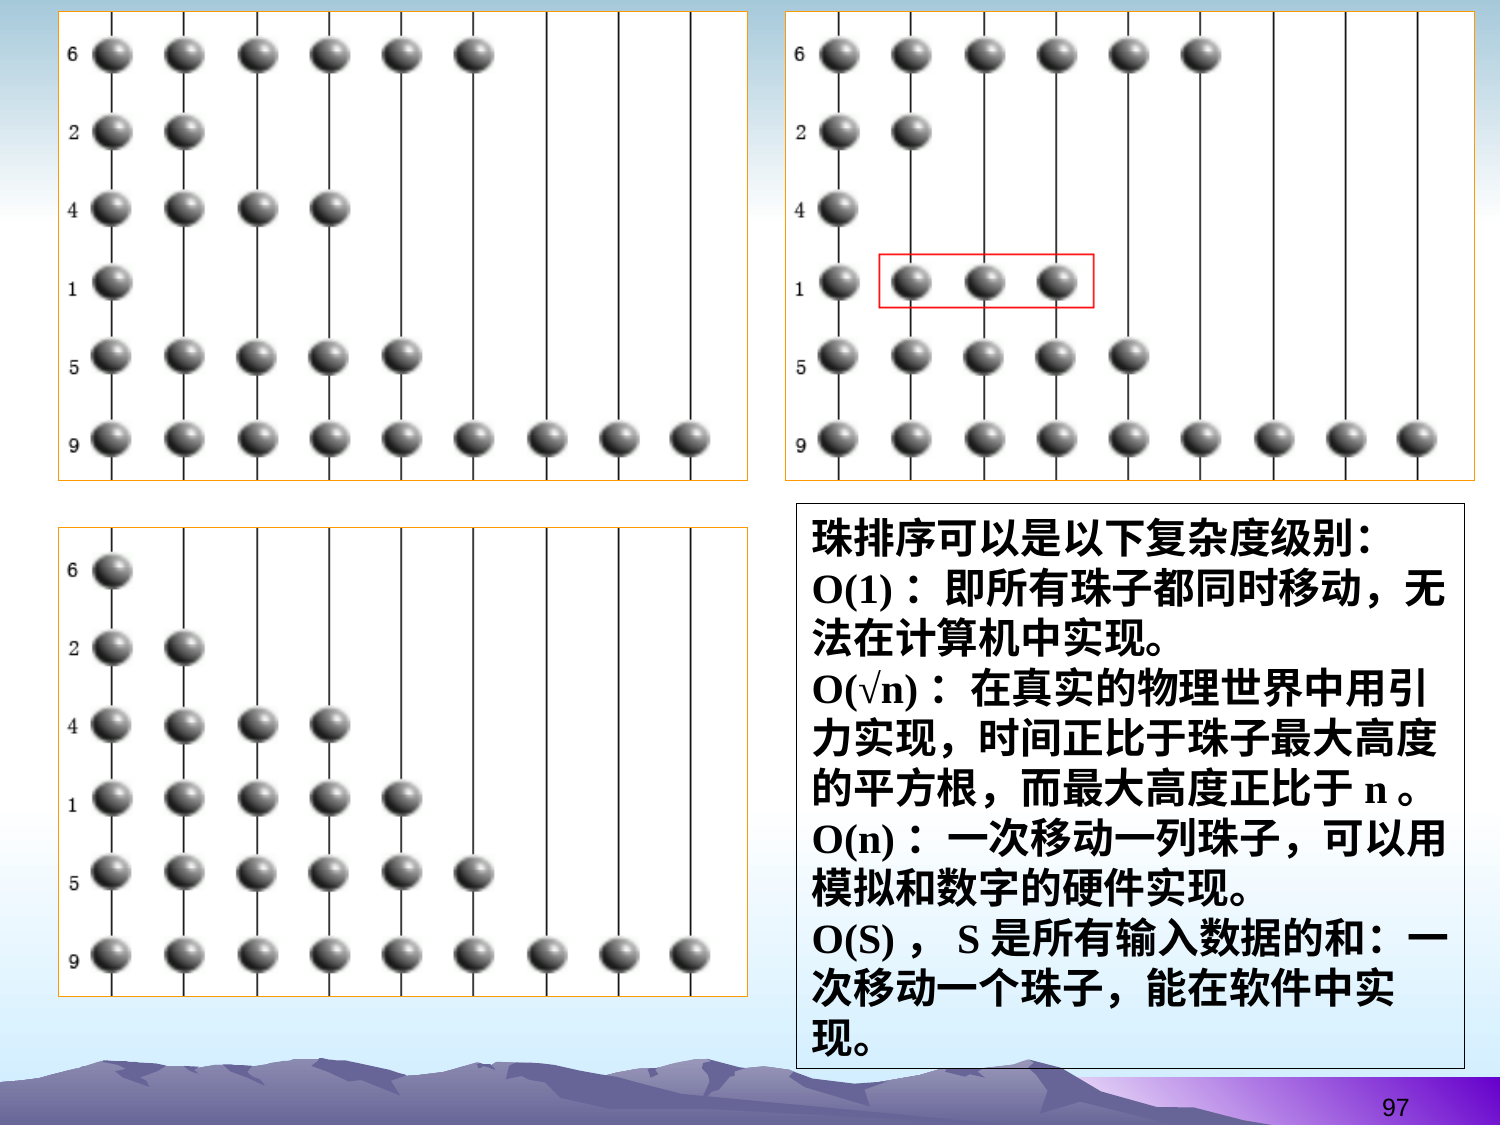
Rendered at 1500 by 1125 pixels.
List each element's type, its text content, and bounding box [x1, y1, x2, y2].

picture [784, 11, 1475, 481]
slide_number 97 [1074, 1069, 1426, 1125]
picture [58, 527, 748, 997]
picture [58, 11, 748, 481]
text_box 珠排序可以是以下复杂度级别： O(1)：即所有珠子都同时移动，无法在计算机中实现。 O(√n)：在真实的物理世界中用引力实现，时间正比于珠子最大高度的平方根，而最大高度正比于n。 O(n)：一次移动一列珠子，可以用模拟和数字的硬件实现。 O(S)，S是所有输入数据的和：一次移动一个珠子，能在软件中实现。 [796, 503, 1465, 1069]
